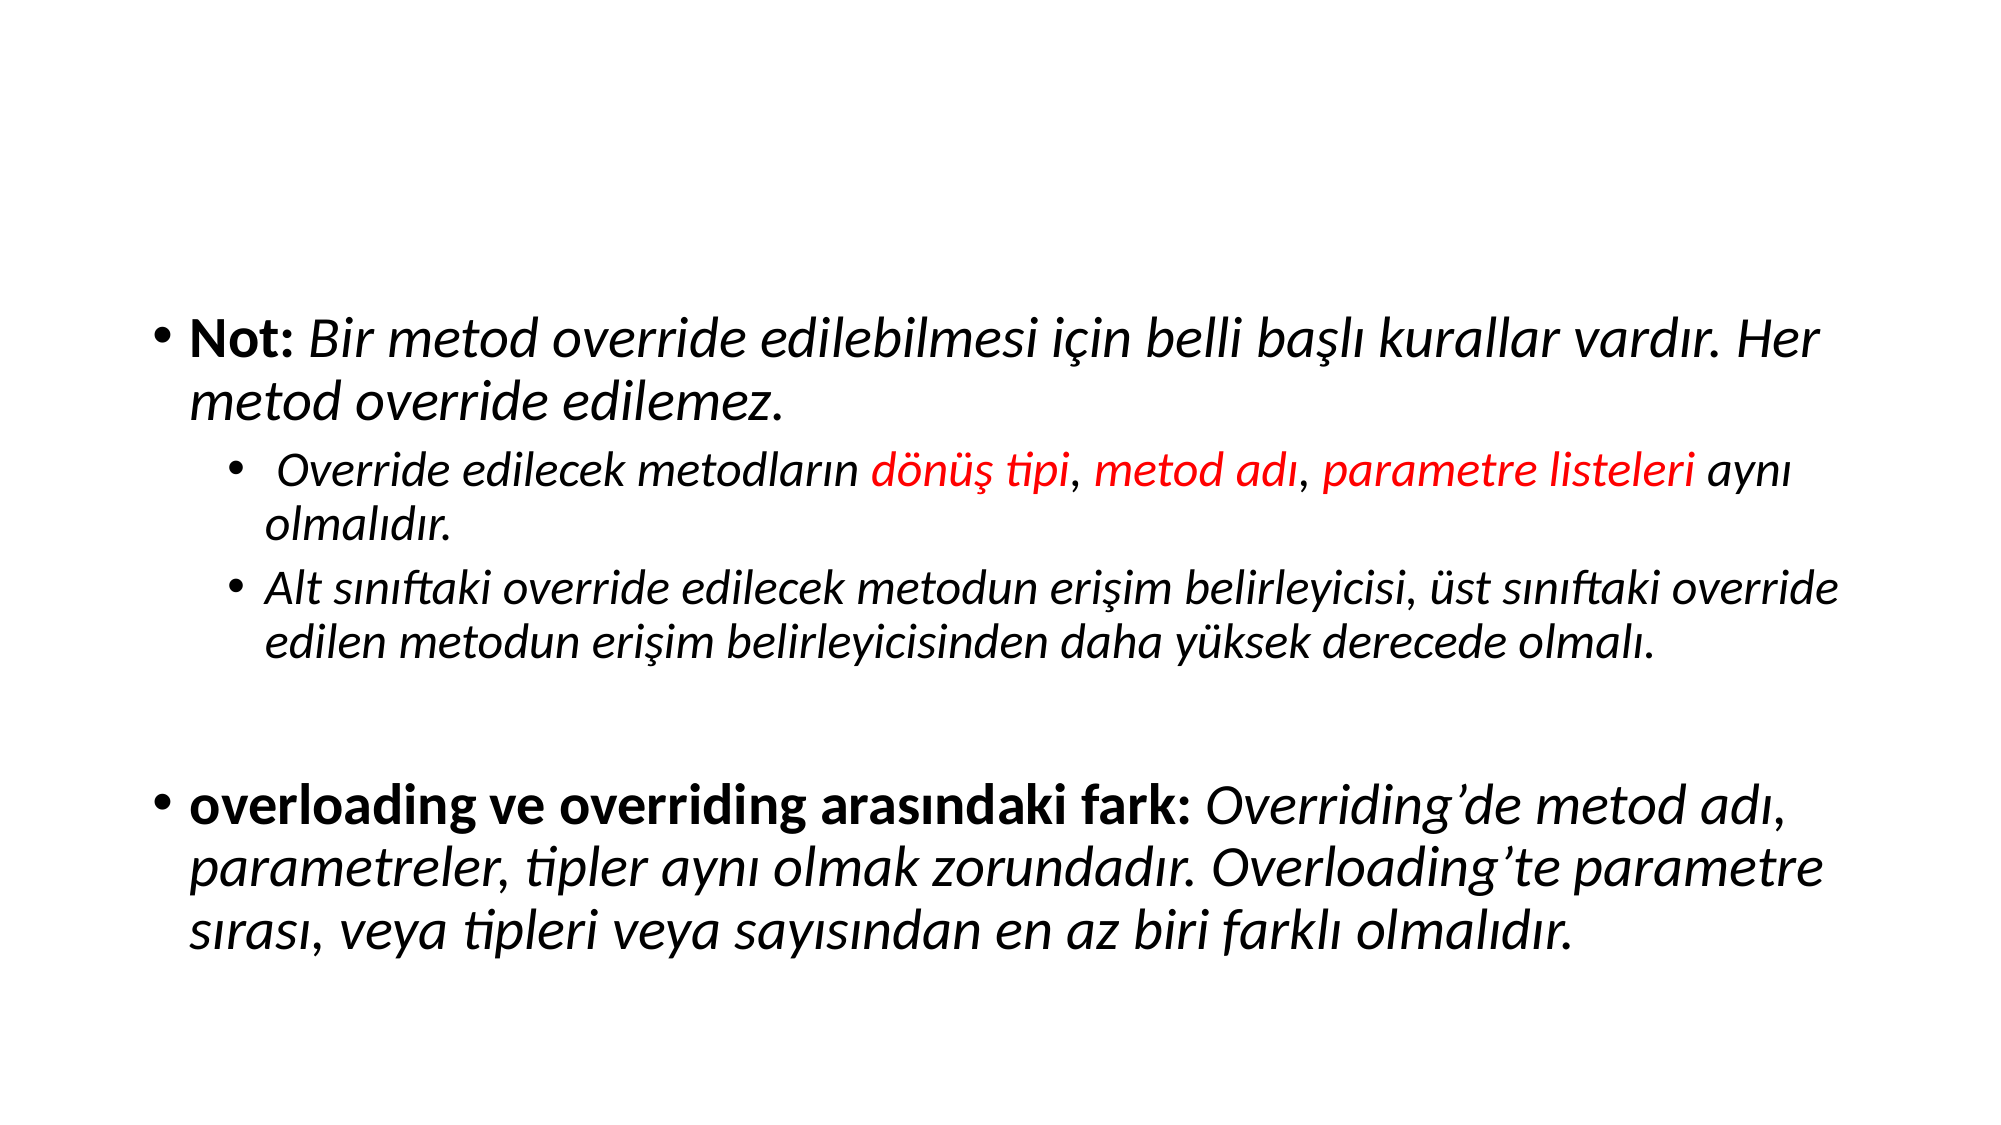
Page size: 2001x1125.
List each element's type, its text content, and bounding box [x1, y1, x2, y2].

list Not: Bir metod override edilebilmesi için belli başlı kurallar vardır. Her metod override edilemez. Override edilecek metodların dönüş tipi, metod adı, parametre listeleri aynı olmalıdır. Alt sınıftaki override edilecek metodun erişim belirleyicisi, üst sınıftaki override edilen metodun erişim belirleyicisinden daha yüksek derecede olmalı. overloading ve overriding arasındaki fark: Overriding’de metod adı, parametreler, tipler aynı olmak zorundadır. Overloading’te parametre sırası, veya tipleri veya sayısından en az biri farklı olmalıdır. [137, 299, 1863, 1014]
